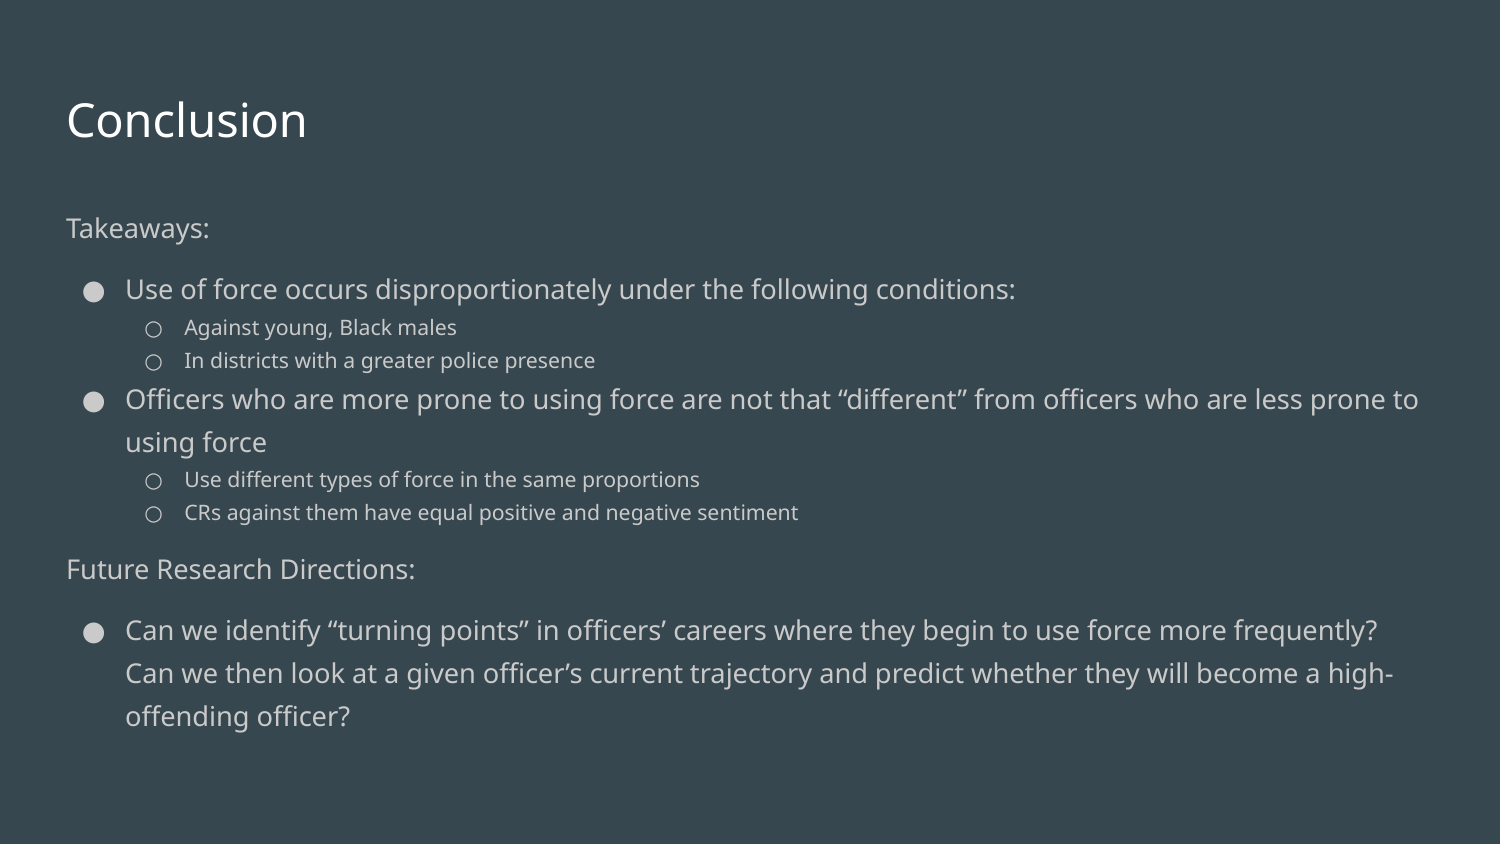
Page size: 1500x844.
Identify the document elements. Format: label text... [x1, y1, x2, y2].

list Takeaways: Use of force occurs disproportionately under the following conditions: Against young, Black males In districts with a greater police presence Officers who are more prone to using force are not that “different” from officers who are less prone to using force Use different types of force in the same proportions CRs against them have equal positive and negative sentiment Future Research Directions: Can we identify “turning points” in officers’ careers where they begin to use force more frequently? Can we then look at a given officer’s current trajectory and predict whether they will become a high-offending officer? [51, 189, 1449, 750]
title Conclusion [51, 72, 1449, 167]
